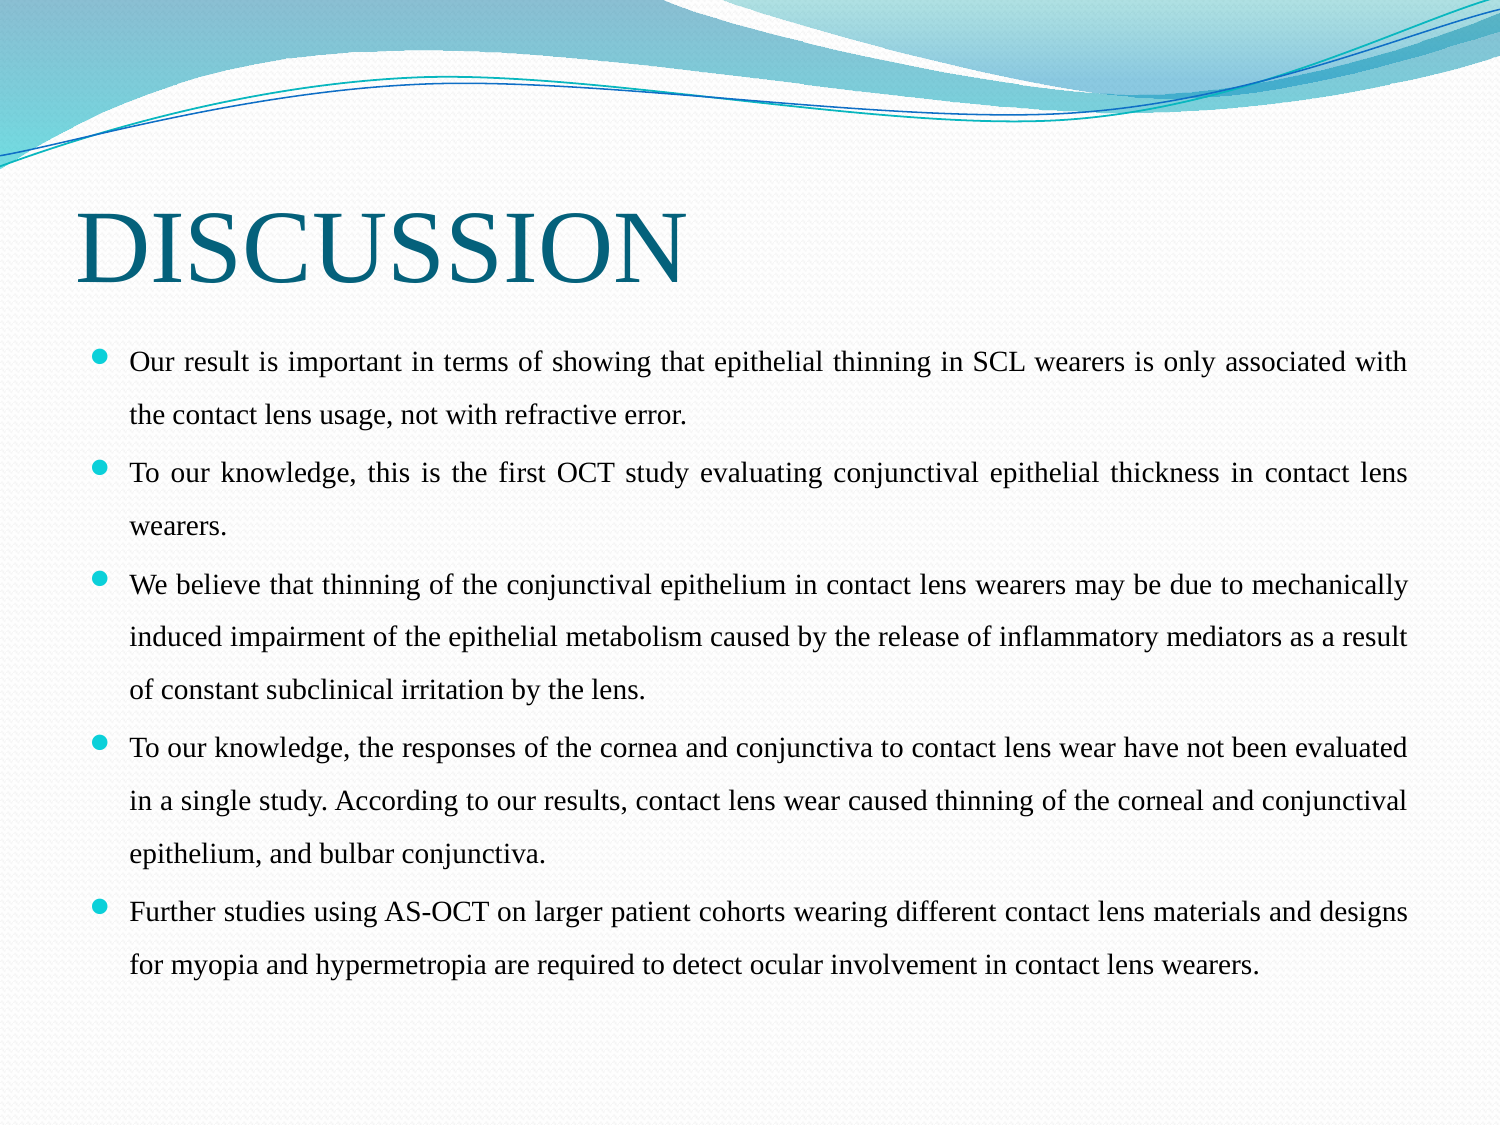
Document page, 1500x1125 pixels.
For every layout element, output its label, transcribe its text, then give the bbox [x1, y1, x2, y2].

list Our result is important in terms of showing that epithelial thinning in SCL wearers is only associated with the contact lens usage, not with refractive error. To our knowledge, this is the first OCT study evaluating conjunctival epithelial thickness in contact lens wearers. We believe that thinning of the conjunctival epithelium in contact lens wearers may be due to mechanically induced impairment of the epithelial metabolism caused by the release of inflammatory mediators as a result of constant subclinical irritation by the lens. To our knowledge, the responses of the cornea and conjunctiva to contact lens wear have not been evaluated in a single study. According to our results, contact lens wear caused thinning of the corneal and conjunctival epithelium, and bulbar conjunctiva. Further studies using AS-OCT on larger patient cohorts wearing different contact lens materials and designs for myopia and hypermetropia are required to detect ocular involvement in contact lens wearers. [75, 317, 1425, 1038]
title DISCUSSION [75, 115, 1425, 303]
